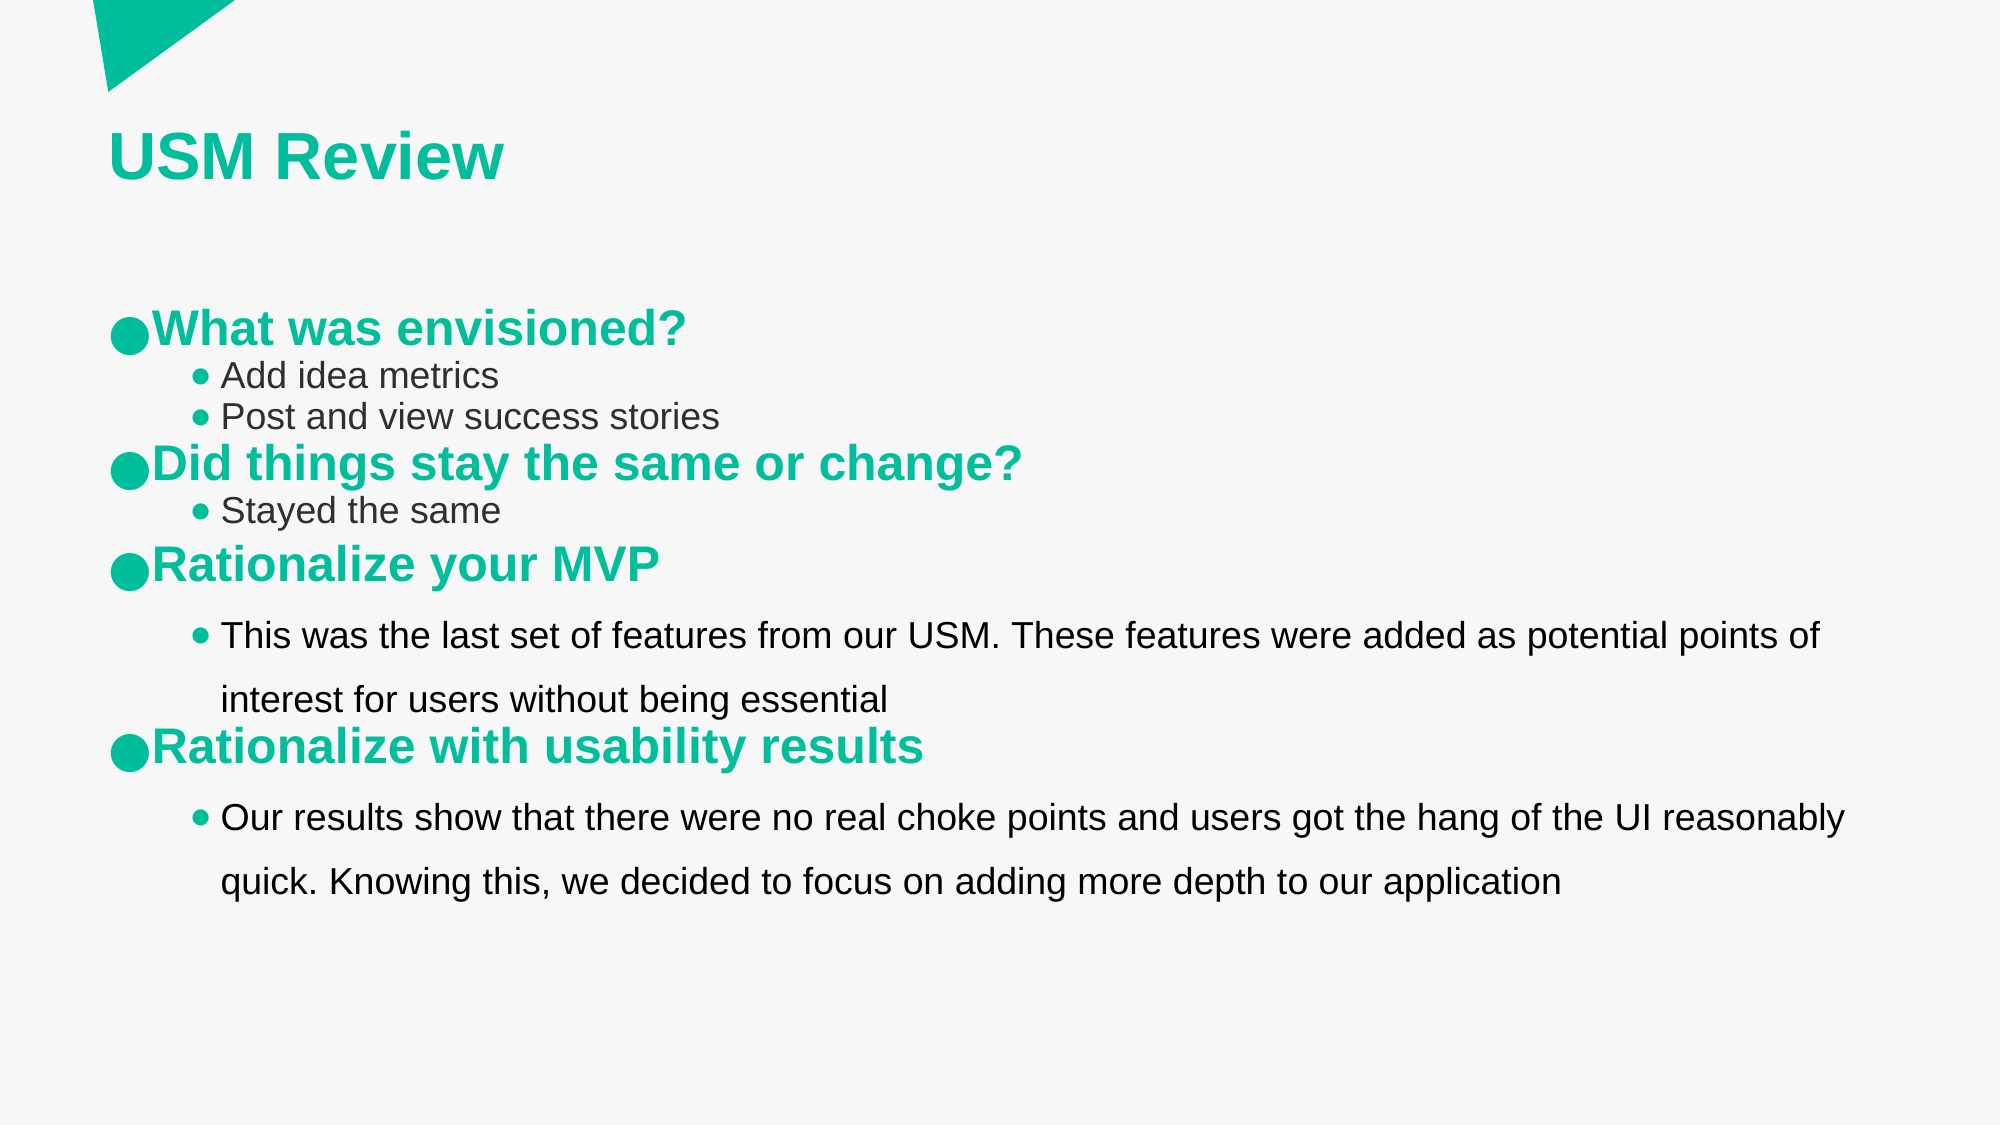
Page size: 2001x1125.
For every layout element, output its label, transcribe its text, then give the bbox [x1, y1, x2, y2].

title USM Review [93, 86, 1924, 202]
list What was envisioned? Add idea metrics Post and view success stories Did things stay the same or change? Stayed the same Rationalize your MVP This was the last set of features from our USM. These features were added as potential points of interest for users without being essential Rationalize with usability results Our results show that there were no real choke points and users got the hang of the UI reasonably quick. Knowing this, we decided to focus on adding more depth to our application [93, 225, 1913, 1043]
